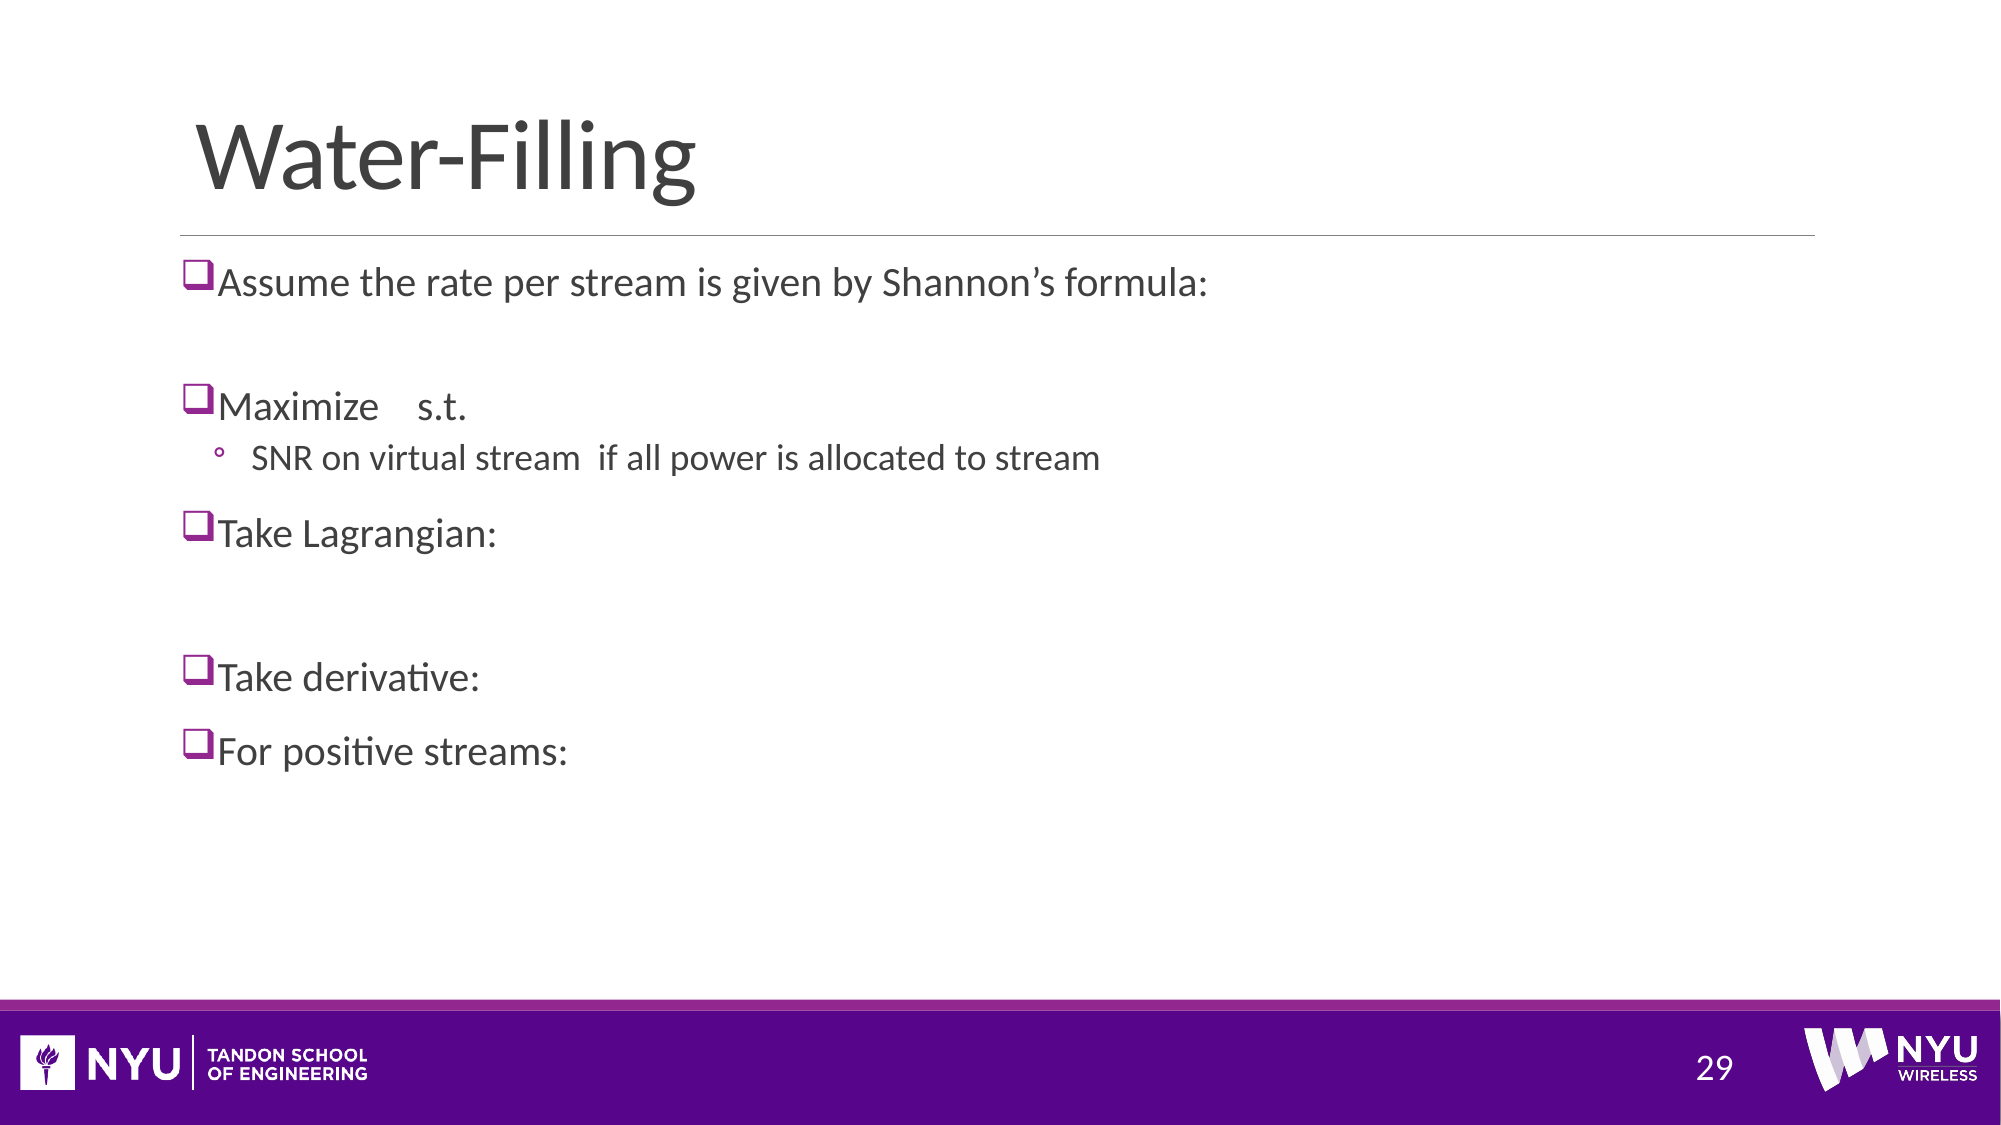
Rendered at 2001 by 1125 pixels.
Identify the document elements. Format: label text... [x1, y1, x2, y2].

title Water-Filling [180, 47, 1830, 218]
slide_number 29 [1533, 1035, 1749, 1096]
